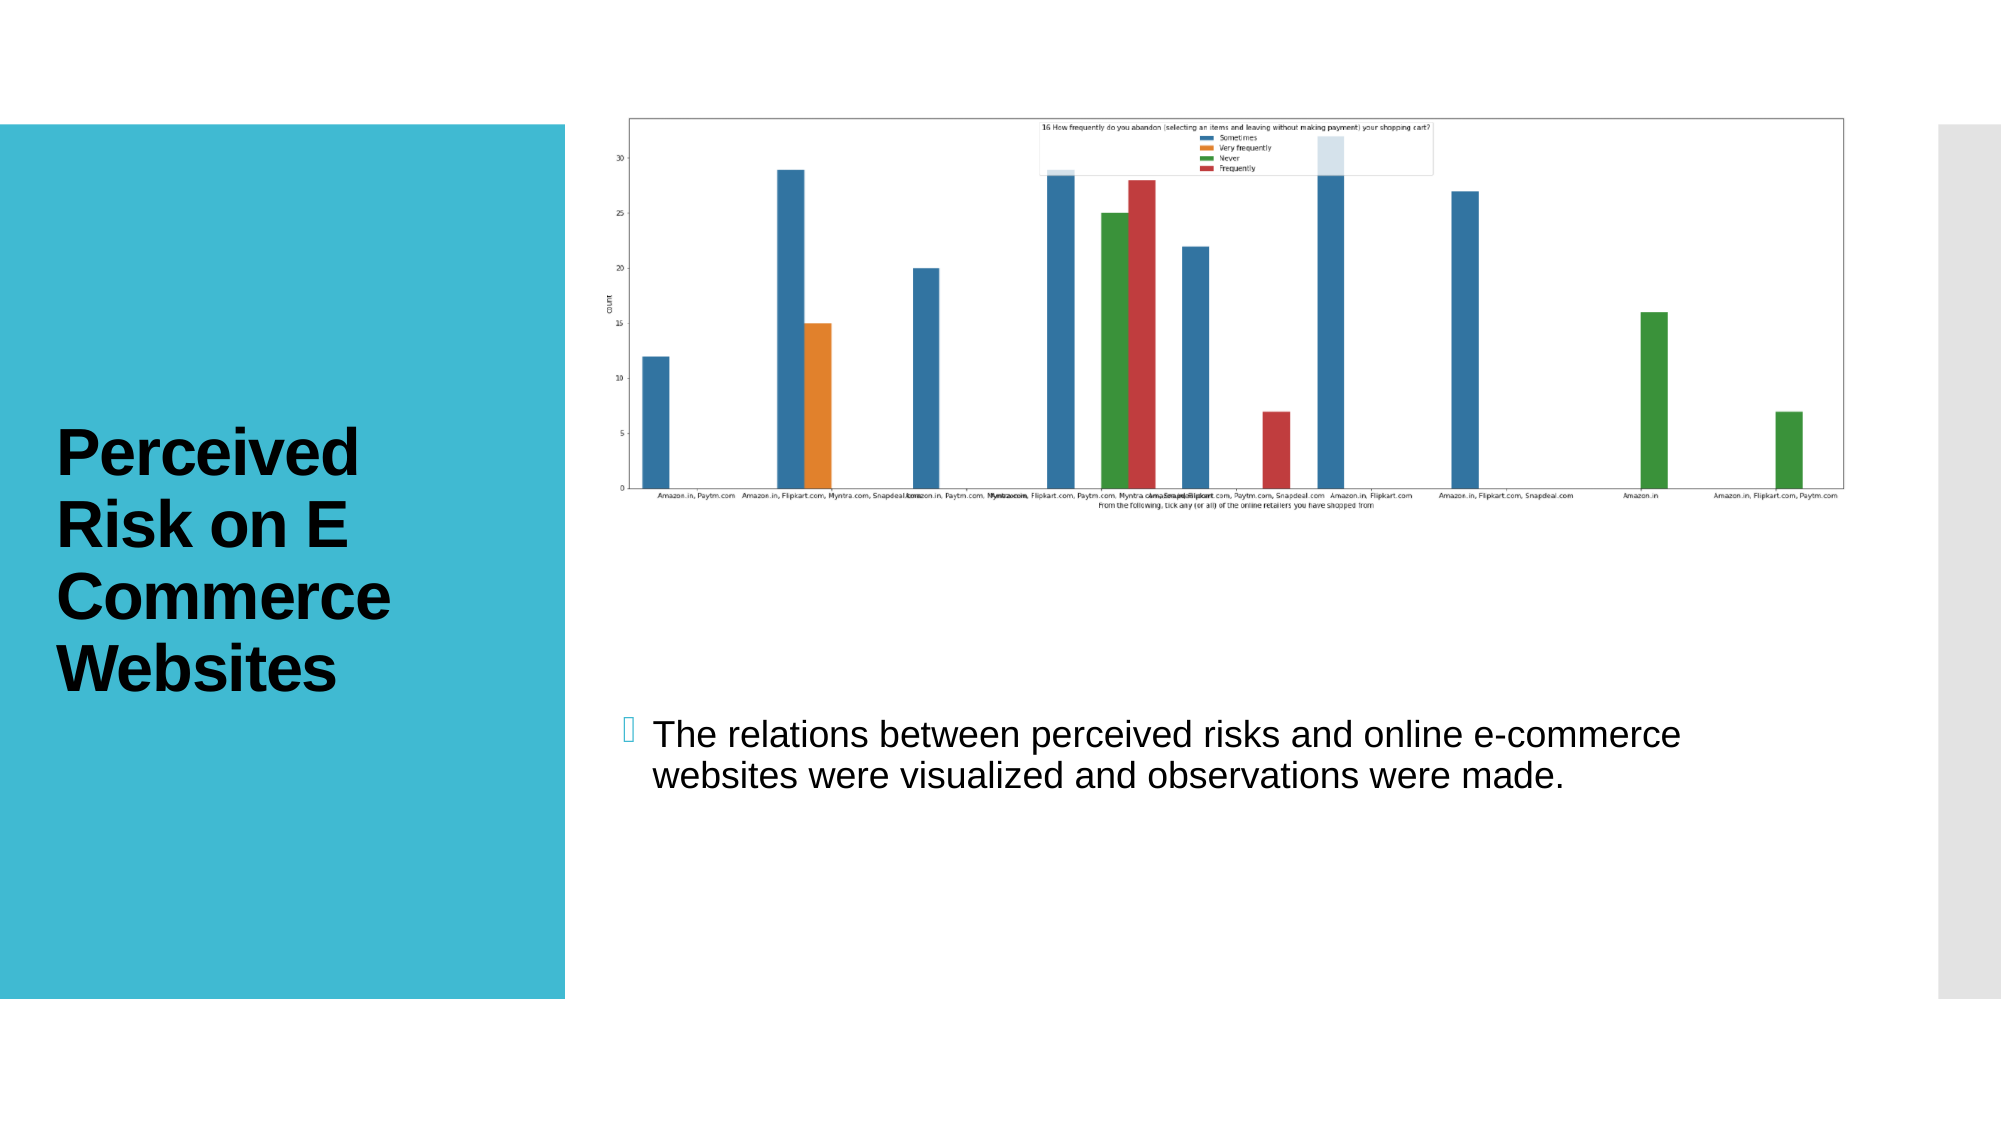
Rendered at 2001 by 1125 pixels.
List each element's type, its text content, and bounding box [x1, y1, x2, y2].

list The relations between perceived risks and online e-commerce websites were visualized and observations were made. [607, 531, 1842, 1125]
title Perceived Risk on E Commerce Websites [41, 184, 525, 940]
picture [607, 102, 1863, 531]
